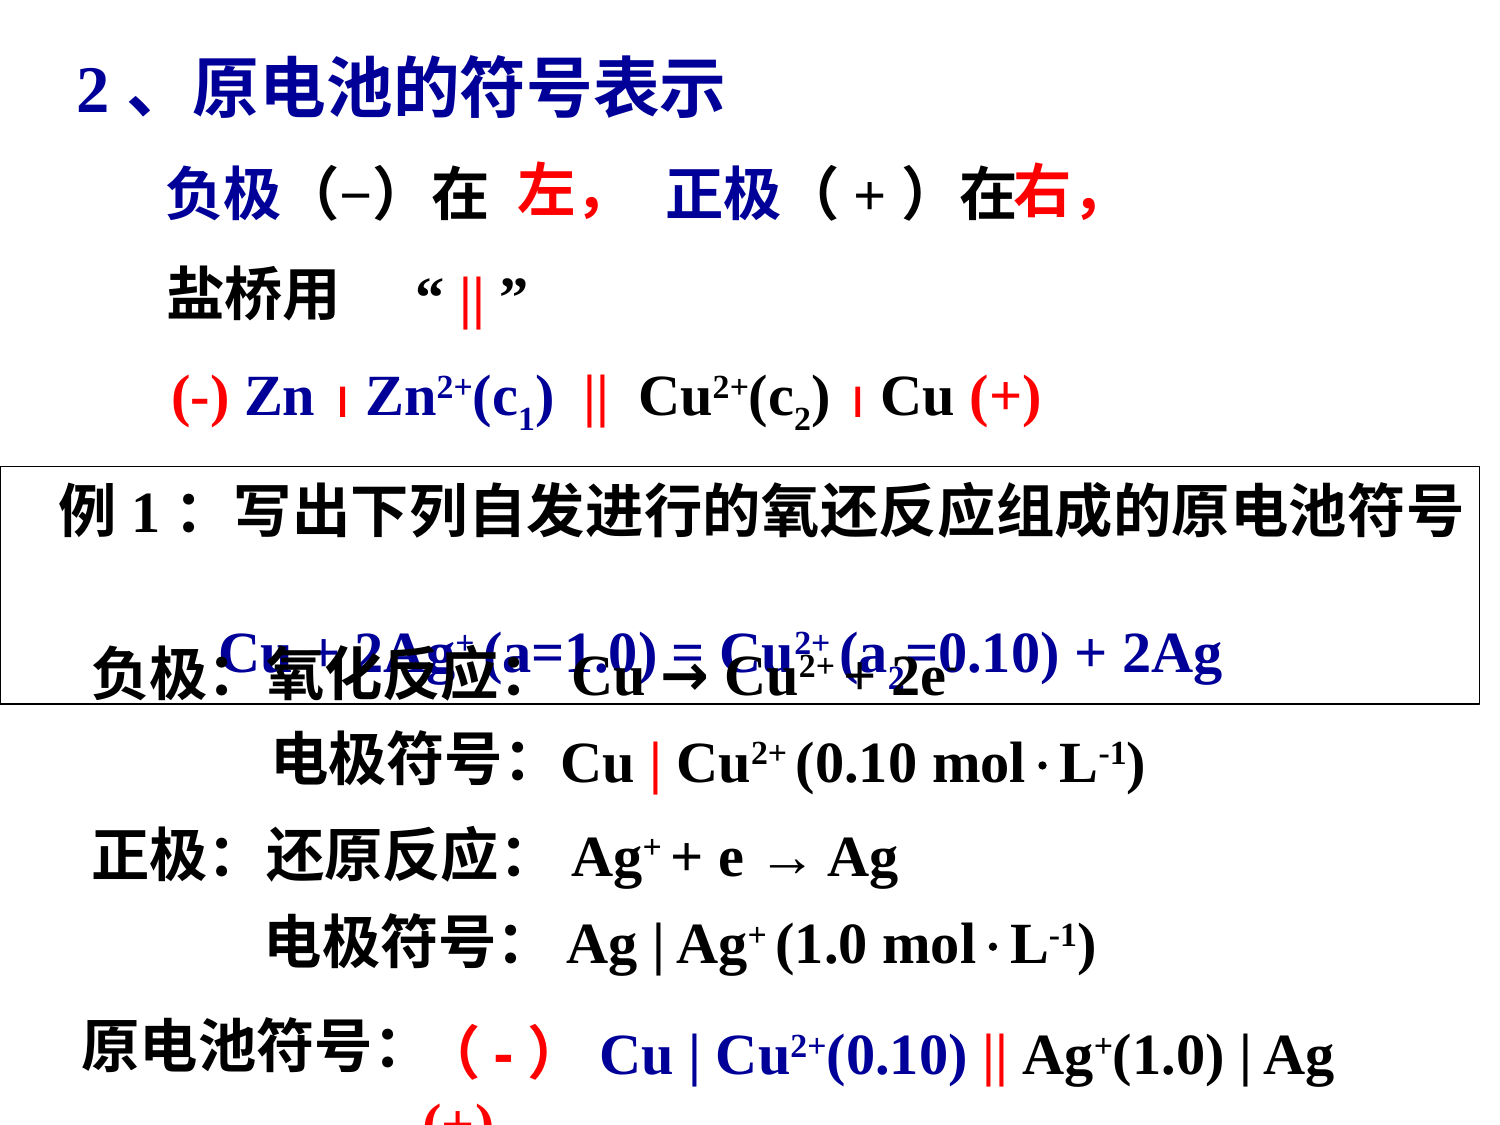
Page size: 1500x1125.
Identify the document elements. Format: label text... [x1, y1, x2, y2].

text_box 负极（−）在 [150, 149, 649, 235]
text_box 正极（+）在 [649, 149, 1113, 235]
text_box 2、原电池的符号表示 [61, 38, 912, 134]
text_box Cu | Cu2+ (0.10 molL-1) [545, 716, 1258, 802]
text_box 盐桥用 [151, 249, 357, 335]
text_box 原电池符号： [66, 1001, 592, 1087]
text_box (-) Zn  Zn2+(c1) || Cu2+(c2)  Cu (+) [156, 350, 1344, 445]
text_box 负极：氧化反应：Cu → Cu2+ + 2e- [76, 629, 1127, 715]
text_box （-）Cu | Cu2+(0.10) || Ag+(1.0) | Ag (+) [407, 1008, 1395, 1125]
text_box 电极符号： [248, 897, 571, 983]
text_box 例1：写出下列自发进行的氧还反应组成的原电池符号 Cu + 2Ag+ (a=1.0) = Cu2+ (a2=0.10) + 2Ag [0, 466, 1480, 705]
text_box 右， [998, 146, 1146, 232]
text_box “ || ” [400, 251, 544, 337]
text_box Ag | Ag+ (1.0 molL-1) [571, 897, 1190, 983]
text_box 左， [502, 146, 650, 232]
text_box 电极符号： [255, 714, 577, 800]
text_box 正极：还原反应：Ag+ + e → Ag [76, 810, 1189, 896]
